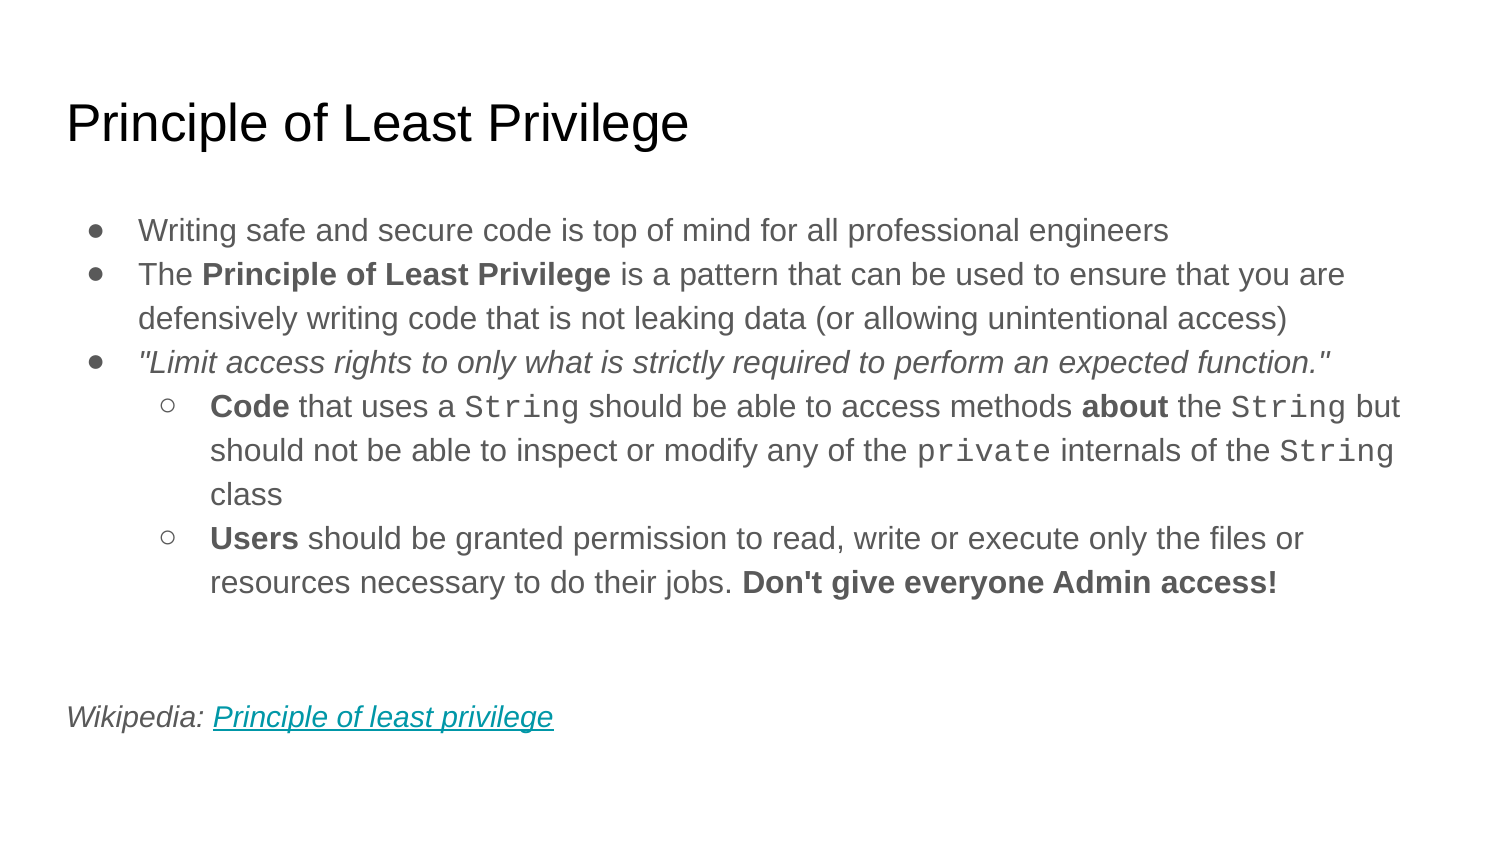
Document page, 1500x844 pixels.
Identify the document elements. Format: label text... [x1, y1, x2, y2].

title Principle of Least Privilege [51, 72, 1449, 167]
list Writing safe and secure code is top of mind for all professional engineers The Principle of Least Privilege is a pattern that can be used to ensure that you are defensively writing code that is not leaking data (or allowing unintentional access) "Limit access rights to only what is strictly required to perform an expected function." Code that uses a String should be able to access methods about the String but should not be able to inspect or modify any of the private internals of the String class Users should be granted permission to read, write or execute only the files or resources necessary to do their jobs. Don't give everyone Admin access! Wikipedia: Principle of least privilege [51, 189, 1449, 750]
